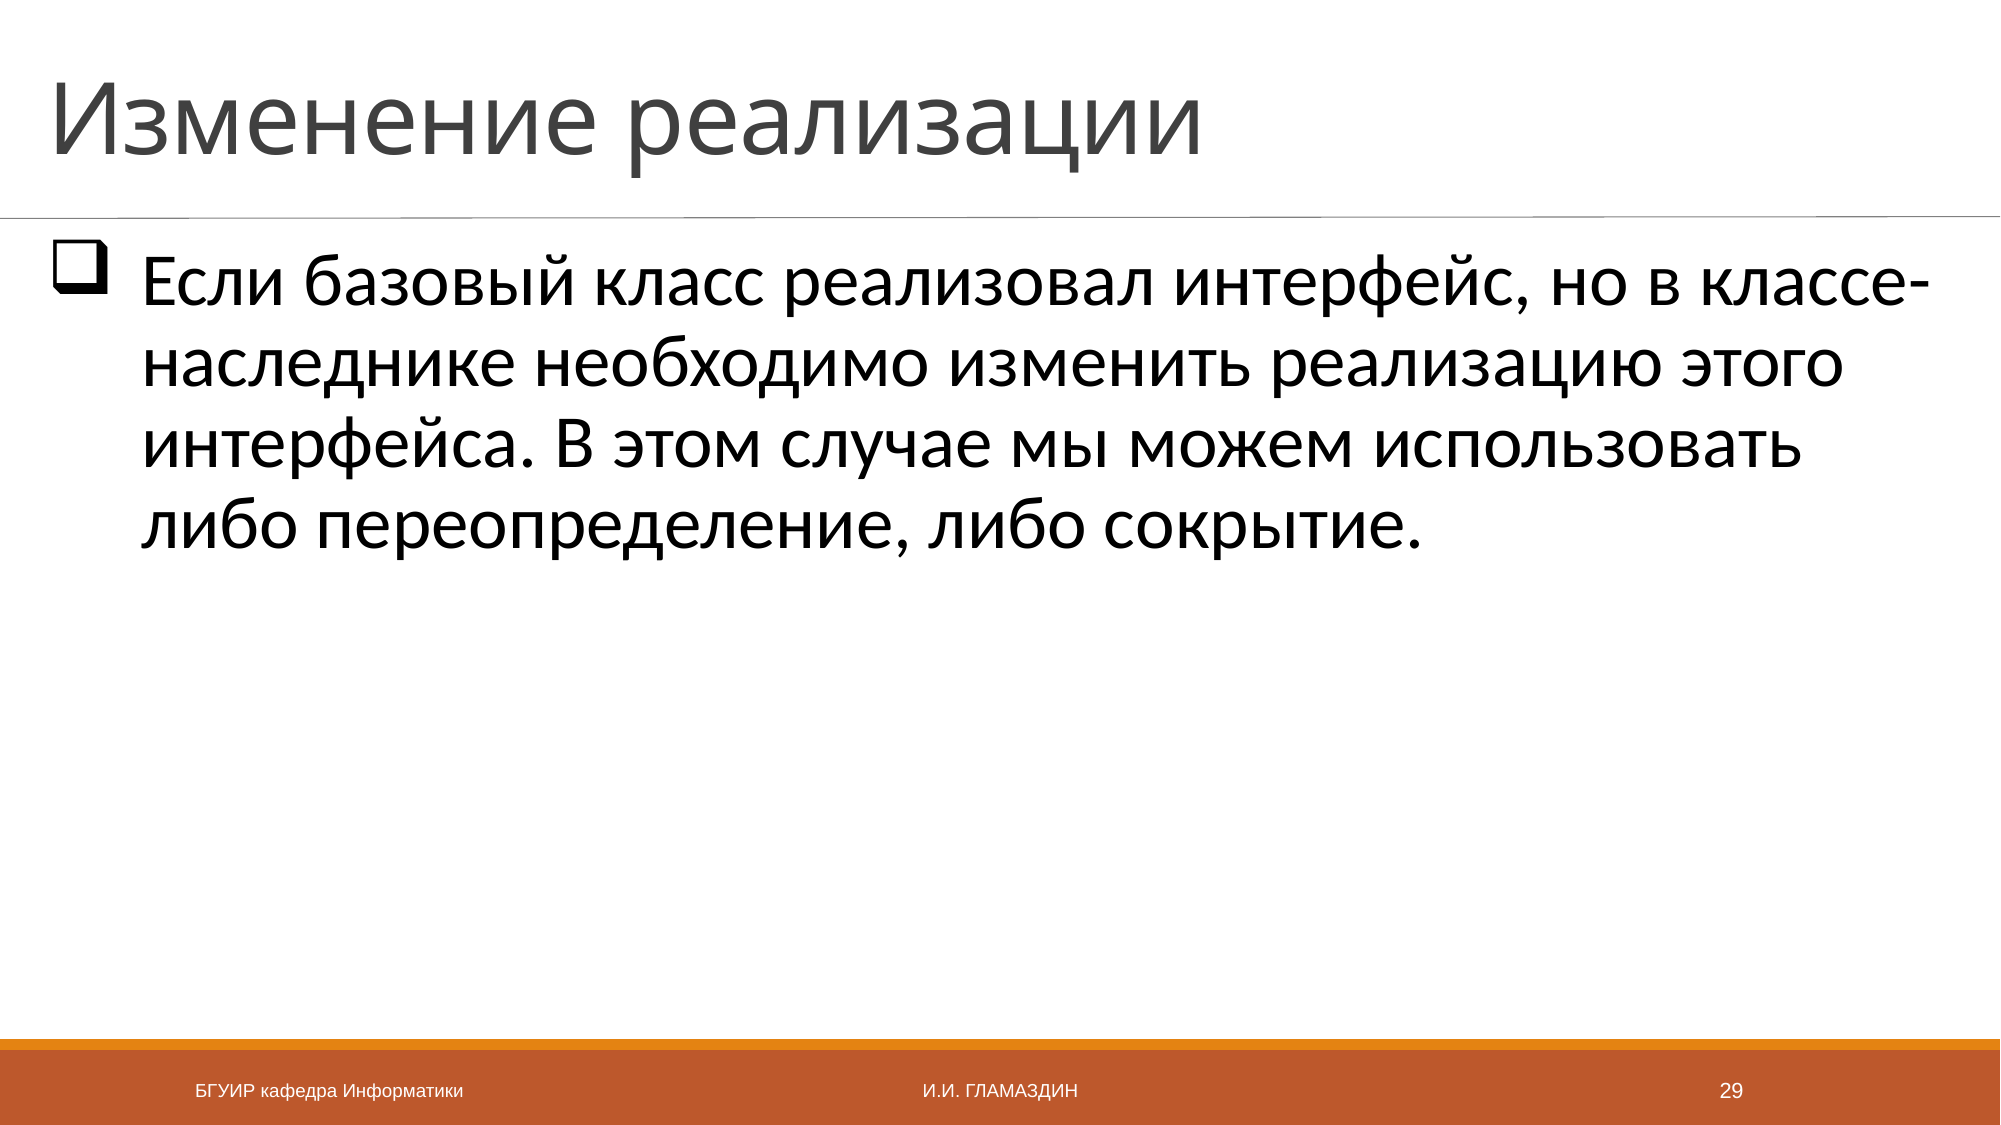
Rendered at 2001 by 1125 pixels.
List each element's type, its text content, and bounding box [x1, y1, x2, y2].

title Изменение реализации [32, 47, 1967, 198]
footer И.И. Гламаздин [604, 1059, 1396, 1120]
list Если базовый класс реализовал интерфейс, но в классе-наследнике необходимо изменить реализацию этого интерфейса. В этом случае мы можем использовать либо переопределение, либо сокрытие. [32, 233, 1967, 1025]
slide_number 29 [1624, 1059, 1840, 1120]
slide_number БГУИР кафедра Информатики [180, 1059, 586, 1120]
